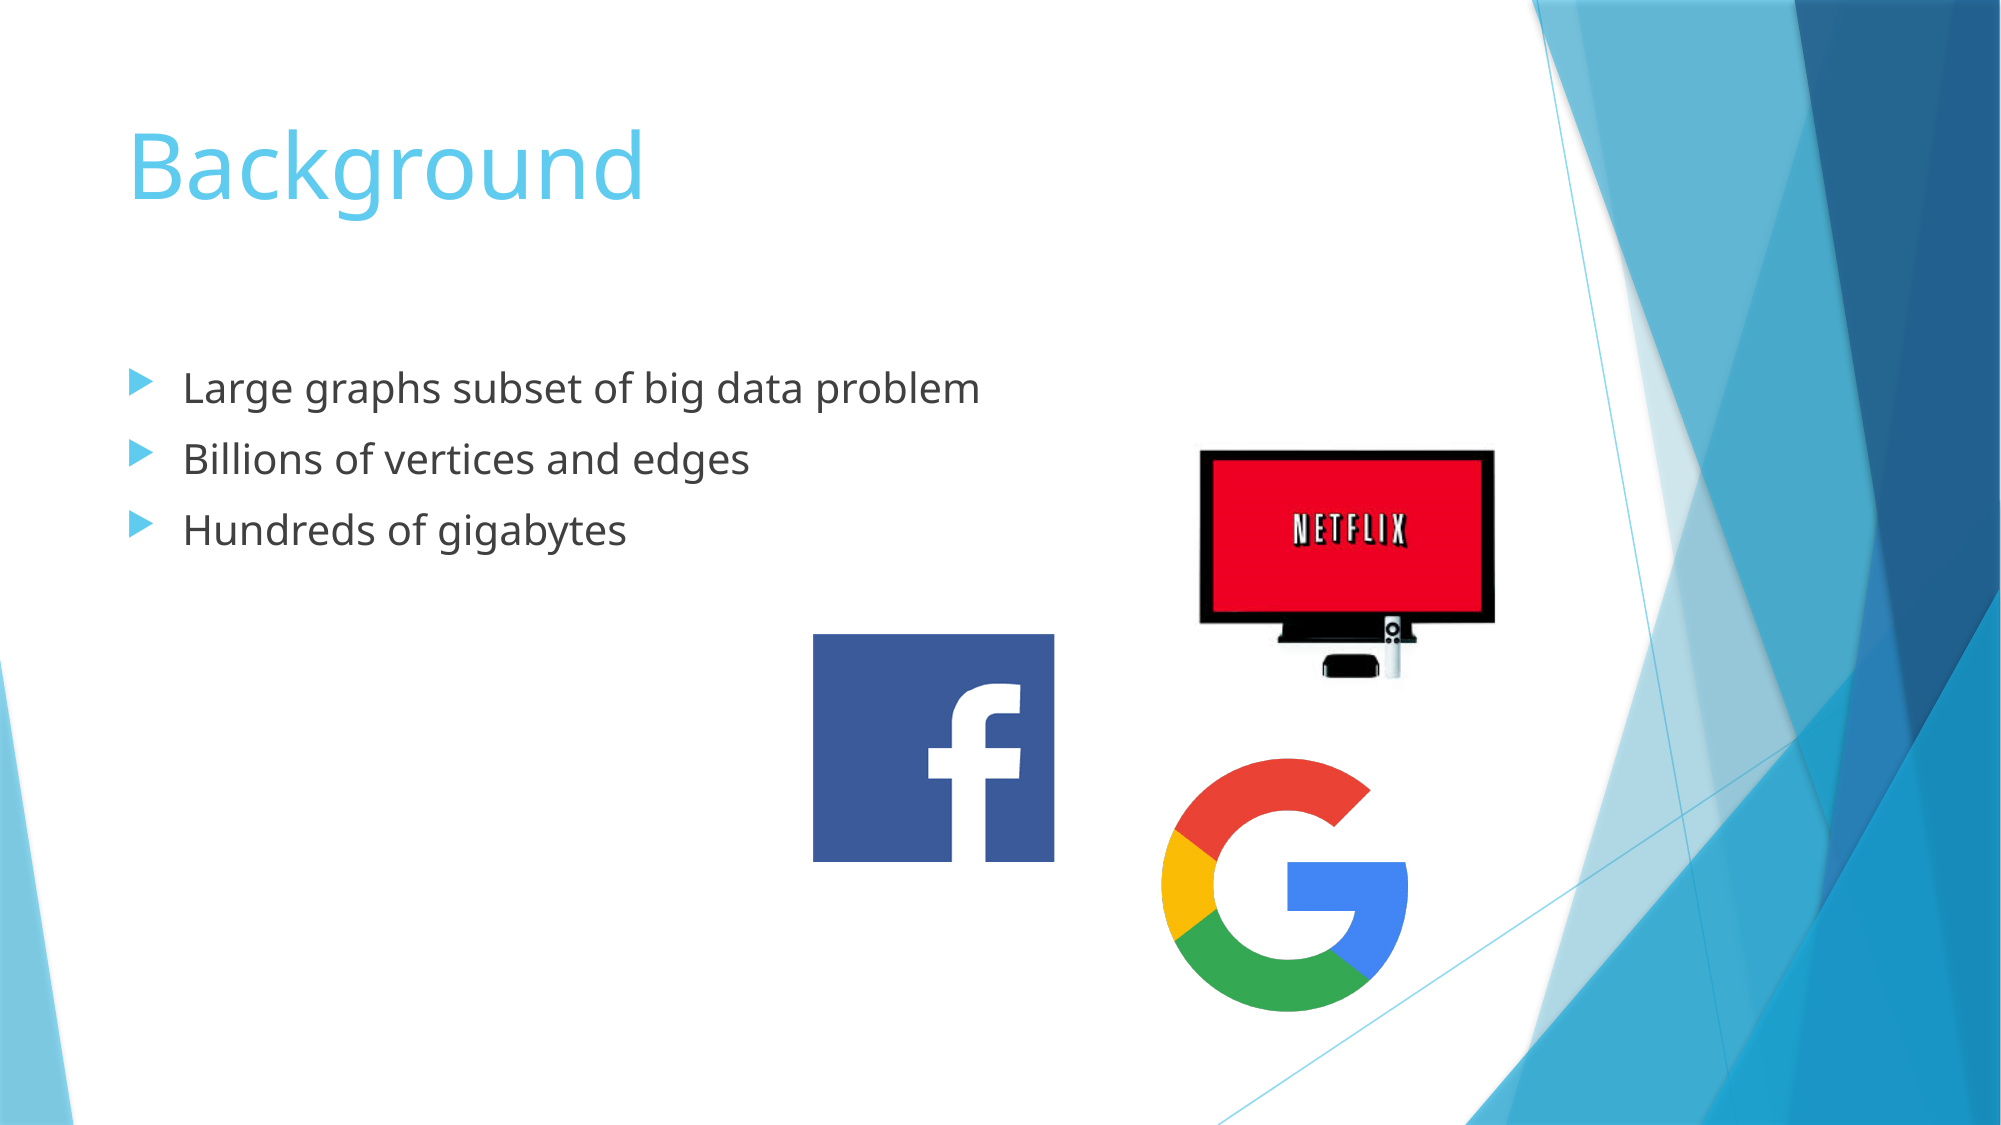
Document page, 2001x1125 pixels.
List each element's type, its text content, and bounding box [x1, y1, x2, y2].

text_box [813, 634, 1055, 862]
list Large graphs subset of big data problem Billions of vertices and edges Hundreds of gigabytes [111, 354, 1522, 992]
title Background [111, 99, 1522, 317]
picture [1150, 747, 1426, 1023]
picture [1183, 432, 1522, 702]
